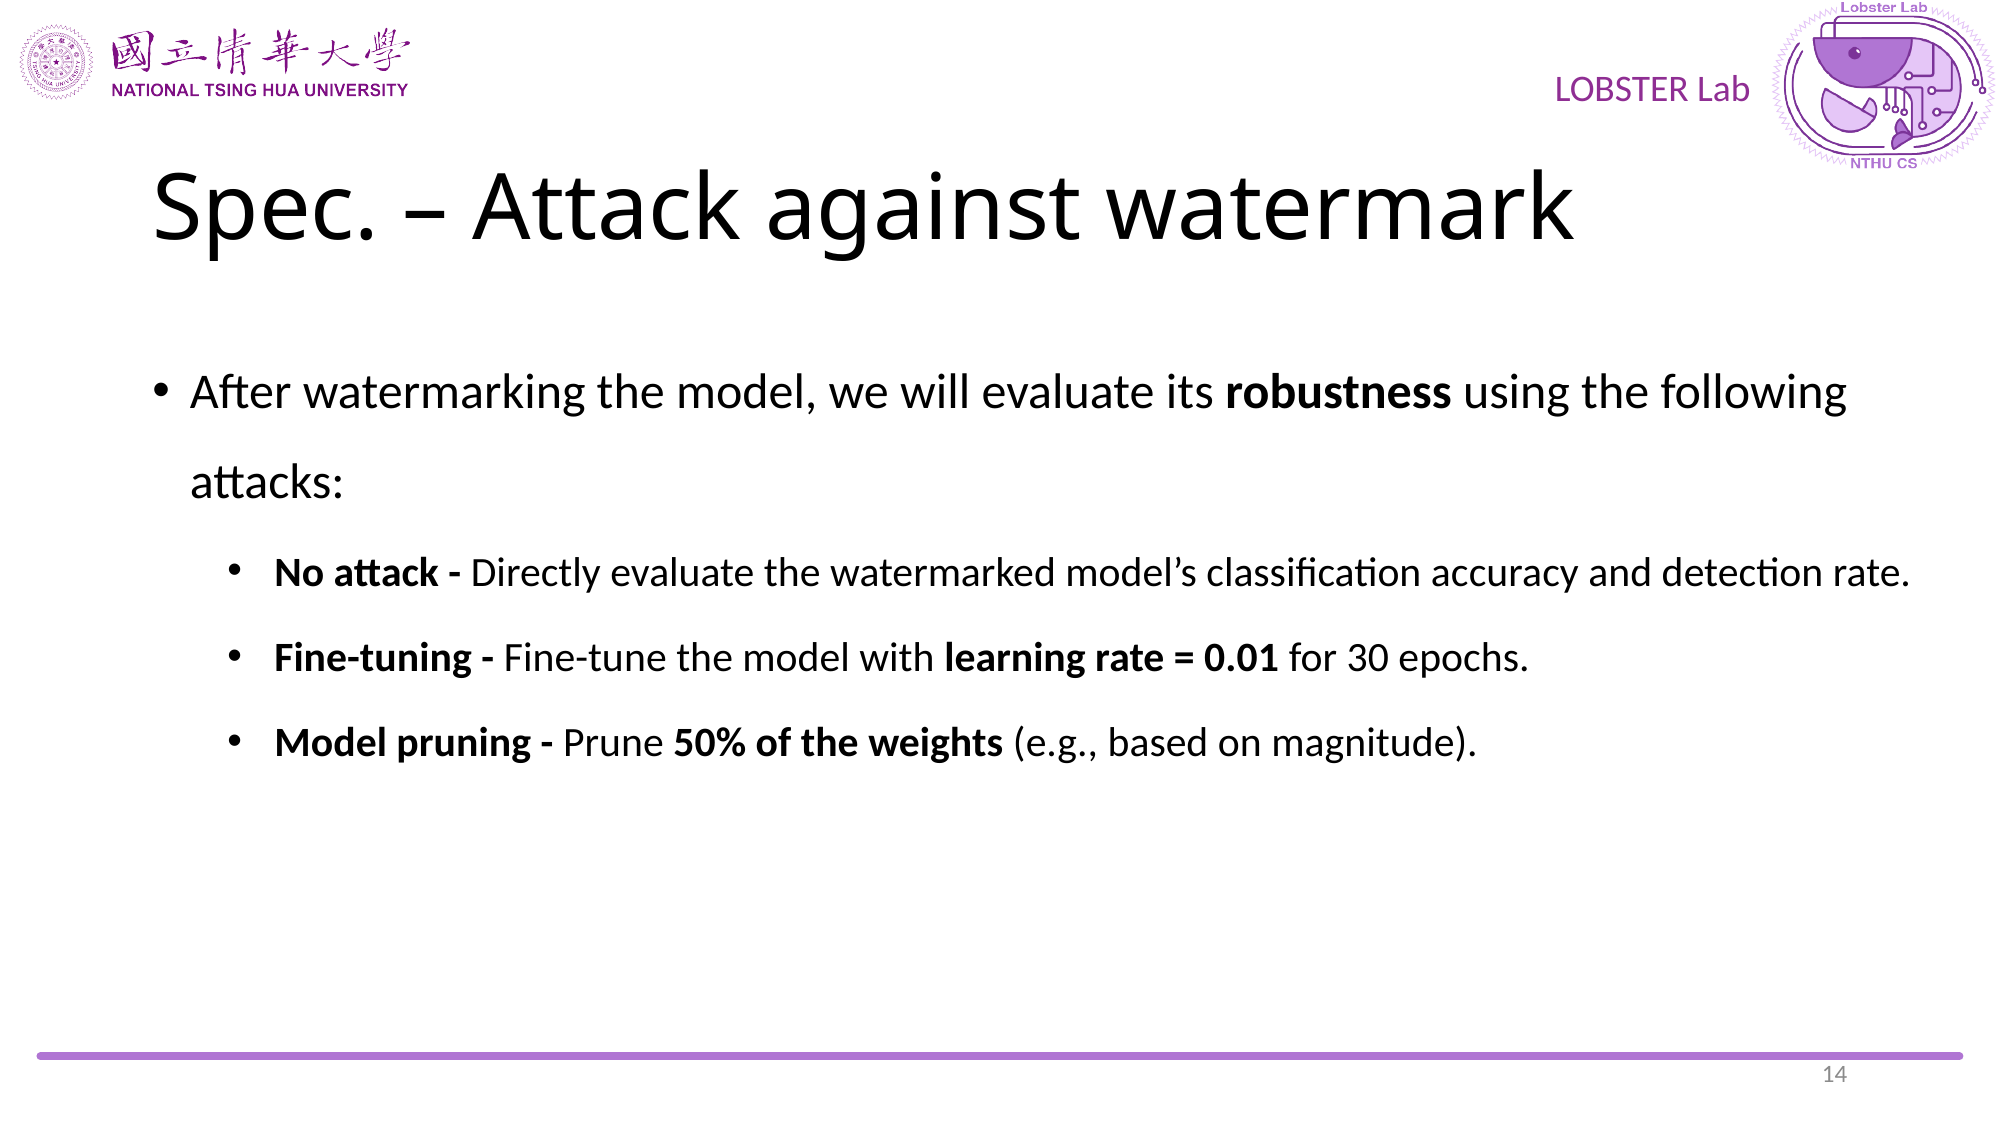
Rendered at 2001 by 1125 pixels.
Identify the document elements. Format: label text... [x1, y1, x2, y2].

slide_number 14 [1412, 1042, 1863, 1103]
title Spec. – Attack against watermark [137, 101, 1863, 319]
picture [1767, 0, 2000, 173]
list After watermarking the model, we will evaluate its robustness using the following attacks: No attack - Directly evaluate the watermarked model’s classification accuracy and detection rate. Fine-tuning - Fine-tune the model with learning rate = 0.01 for 30 epochs. Model pruning - Prune 50% of the weights (e.g., based on magnitude). [137, 321, 1966, 1036]
picture [19, 24, 410, 100]
